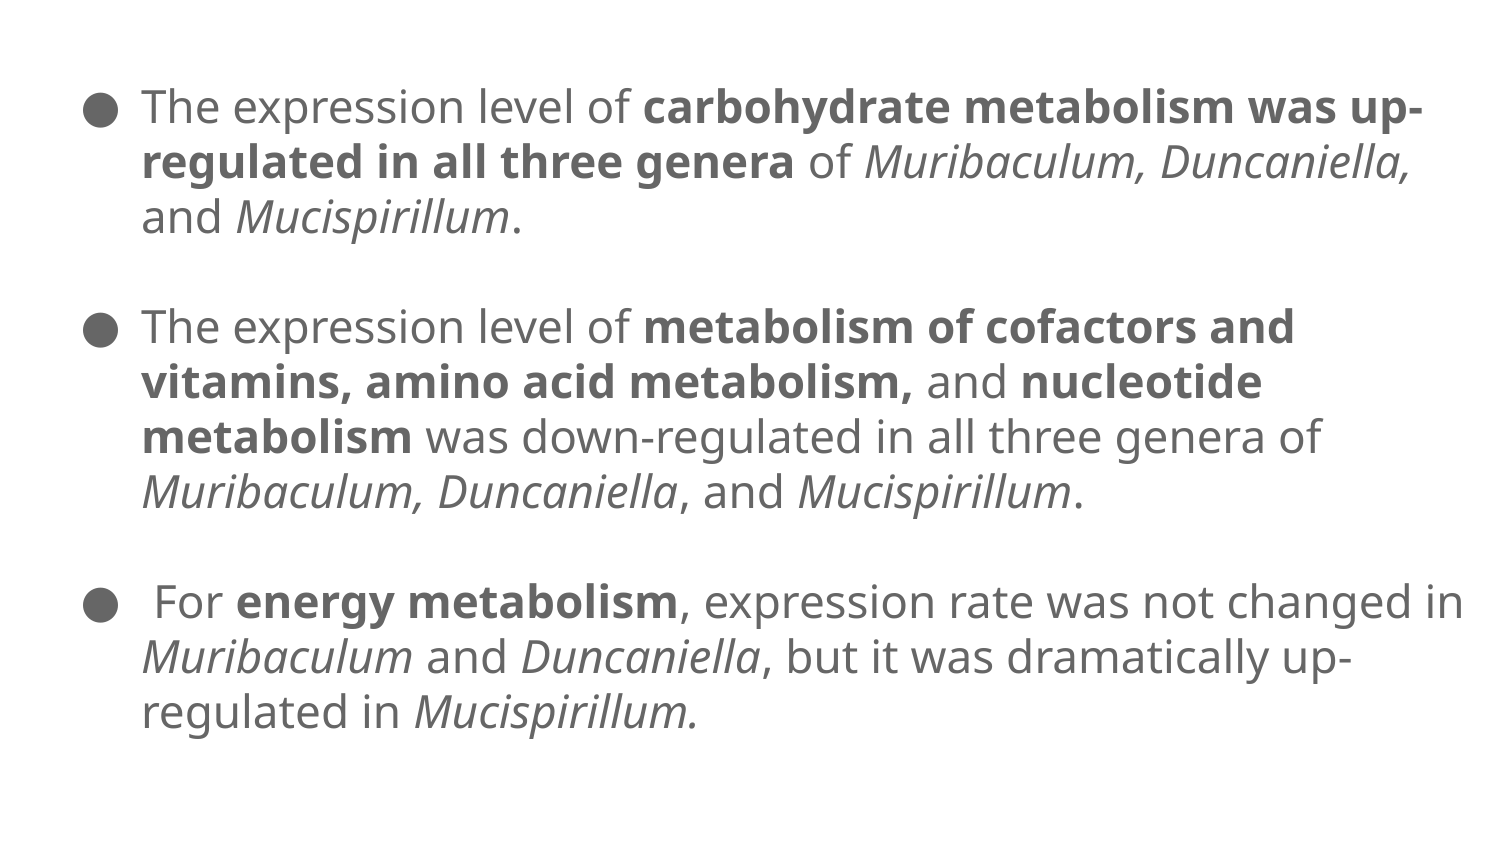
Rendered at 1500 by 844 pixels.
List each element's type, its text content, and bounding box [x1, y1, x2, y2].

list The expression level of carbohydrate metabolism was up-regulated in all three genera of Muribaculum, Duncaniella, and Mucispirillum. The expression level of metabolism of cofactors and vitamins, amino acid metabolism, and nucleotide metabolism was down-regulated in all three genera of Muribaculum, Duncaniella, and Mucispirillum. For energy metabolism, expression rate was not changed in Muribaculum and Duncaniella, but it was dramatically up-regulated in Mucispirillum. [51, 62, 1483, 783]
